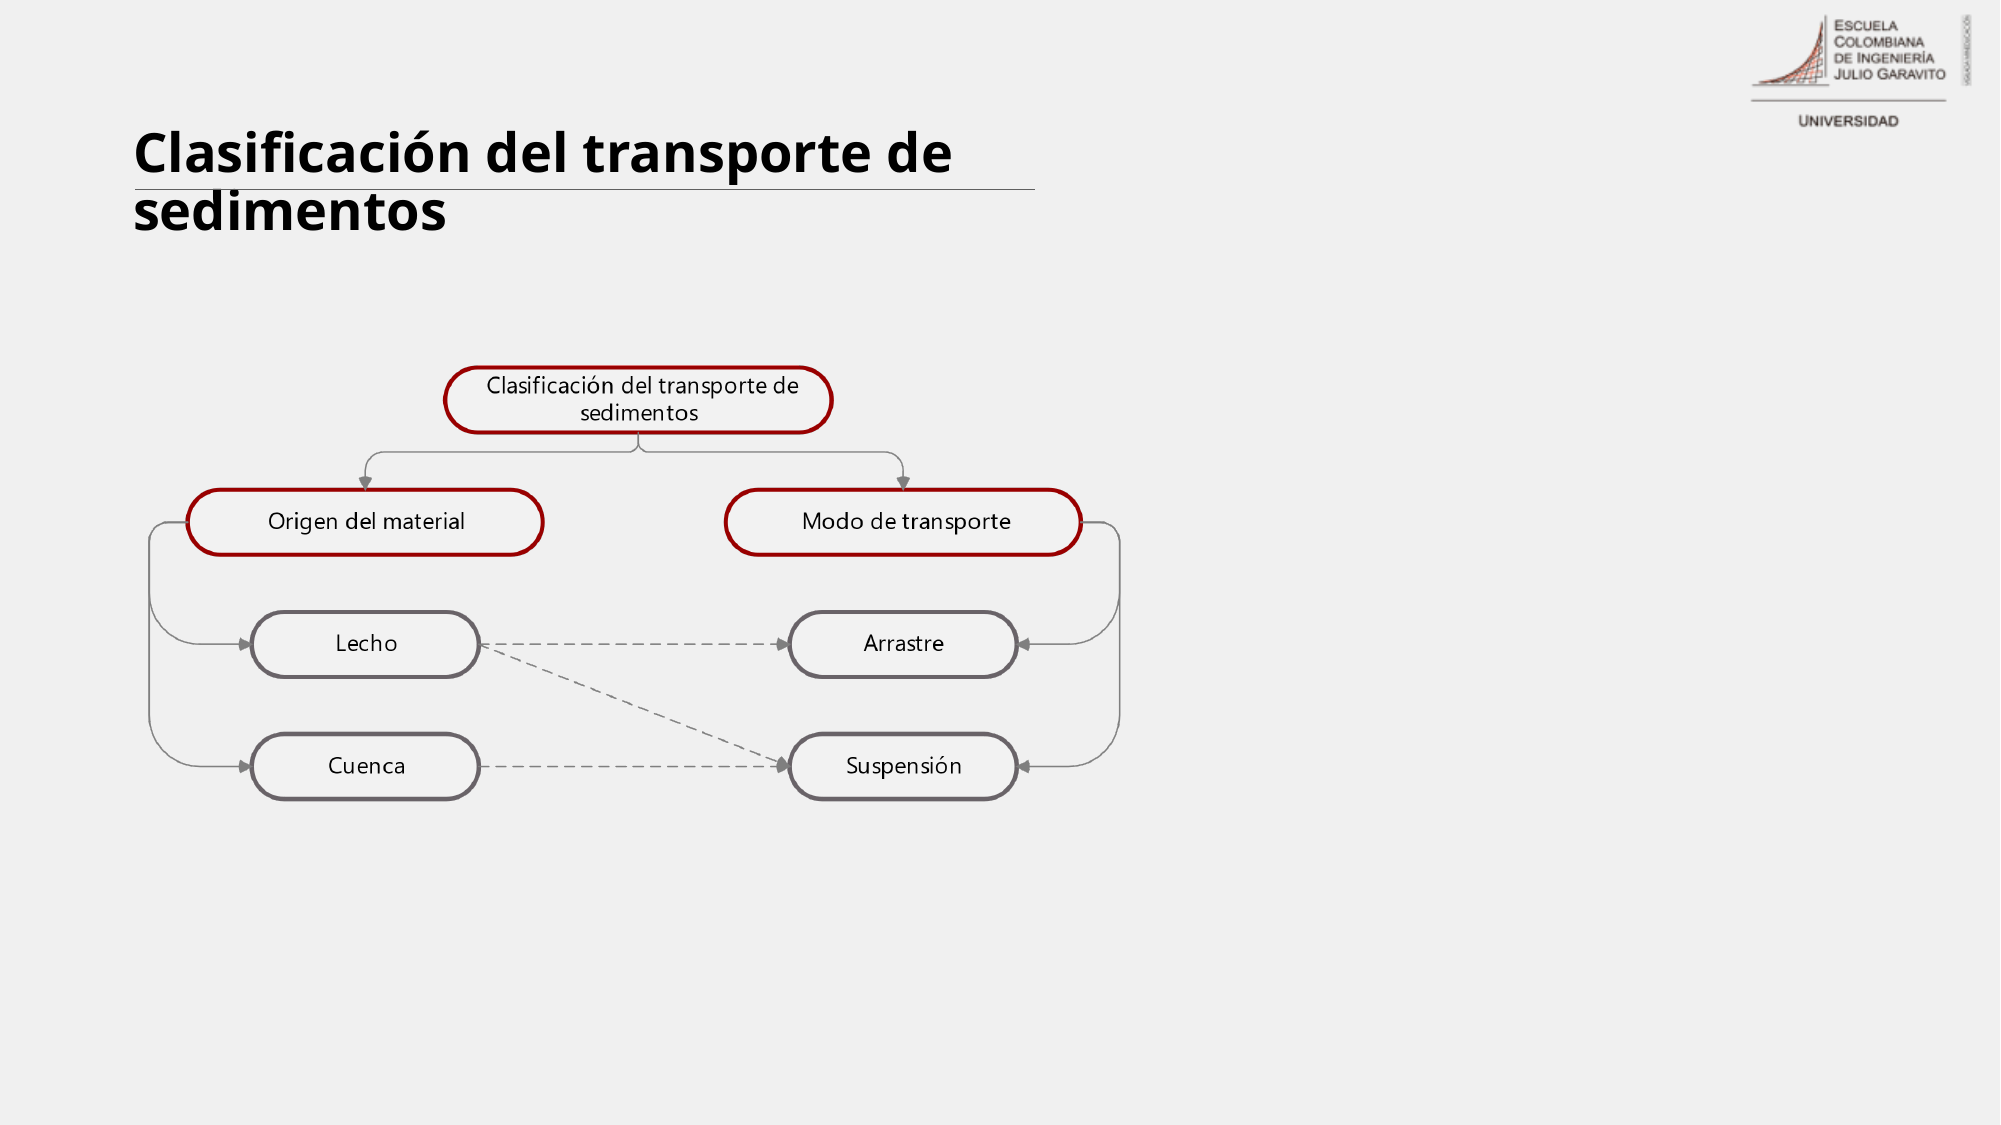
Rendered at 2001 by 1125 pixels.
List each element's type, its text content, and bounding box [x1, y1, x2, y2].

picture [1723, 0, 2000, 143]
title Clasificación del transporte de sedimentos [118, 118, 1156, 259]
picture [135, 363, 1133, 827]
